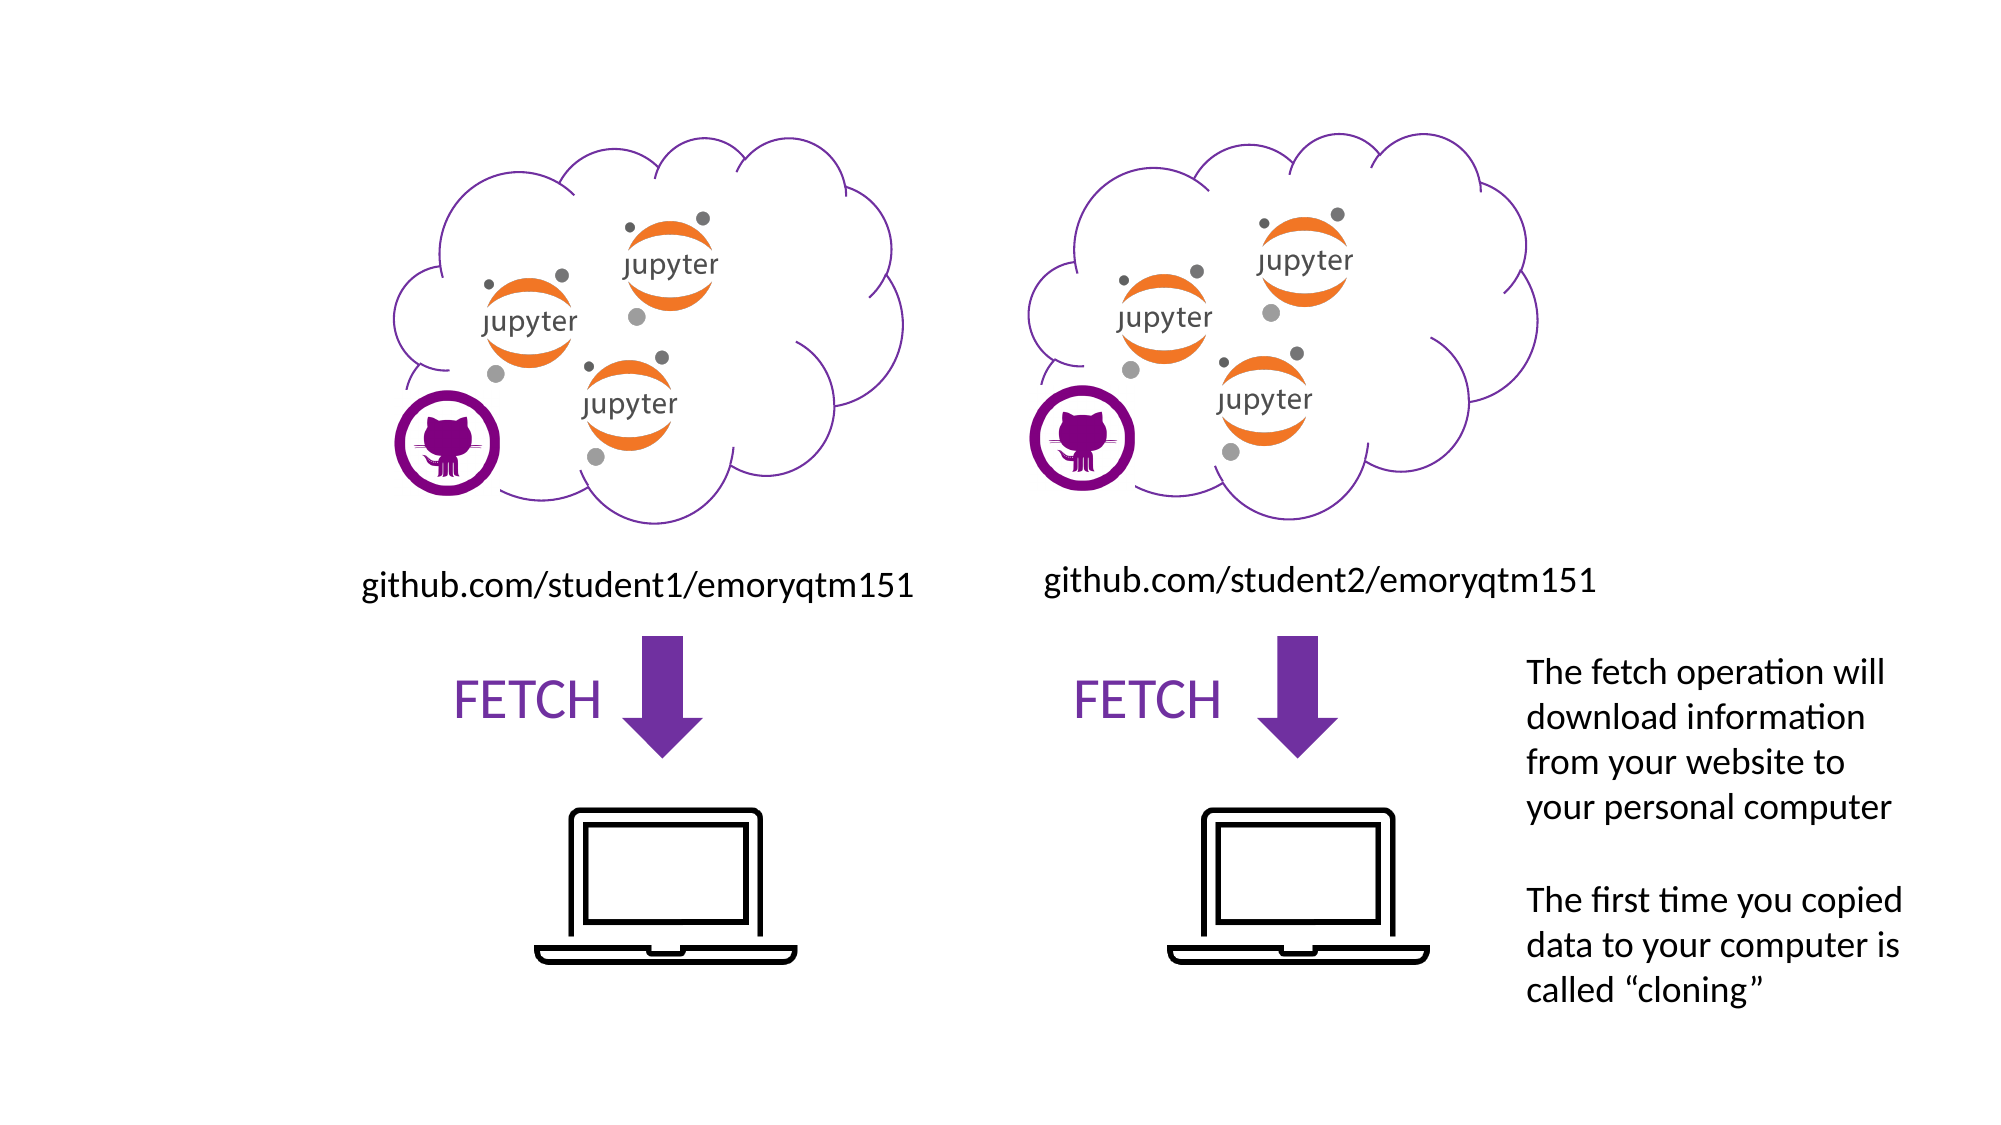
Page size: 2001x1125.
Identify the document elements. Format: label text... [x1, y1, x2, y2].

text_box [619, 634, 706, 747]
picture [1160, 747, 1435, 1022]
text_box [392, 137, 904, 525]
picture [394, 390, 500, 496]
text_box The fetch operation will download information from your website to your personal computer [1511, 640, 1915, 835]
text_box The first time you copied data to your computer is called “cloning” [1511, 867, 1975, 1018]
text_box [1027, 132, 1539, 521]
text_box [1254, 634, 1341, 747]
text_box github.com/student1/emoryqtm151 [346, 552, 951, 613]
picture [1053, 206, 1373, 462]
text_box github.com/student2/emoryqtm151 [1029, 547, 1633, 607]
text_box FETCH [1058, 652, 1276, 738]
picture [418, 210, 738, 467]
picture [528, 747, 803, 1022]
text_box FETCH [438, 652, 641, 738]
picture [1029, 385, 1135, 491]
